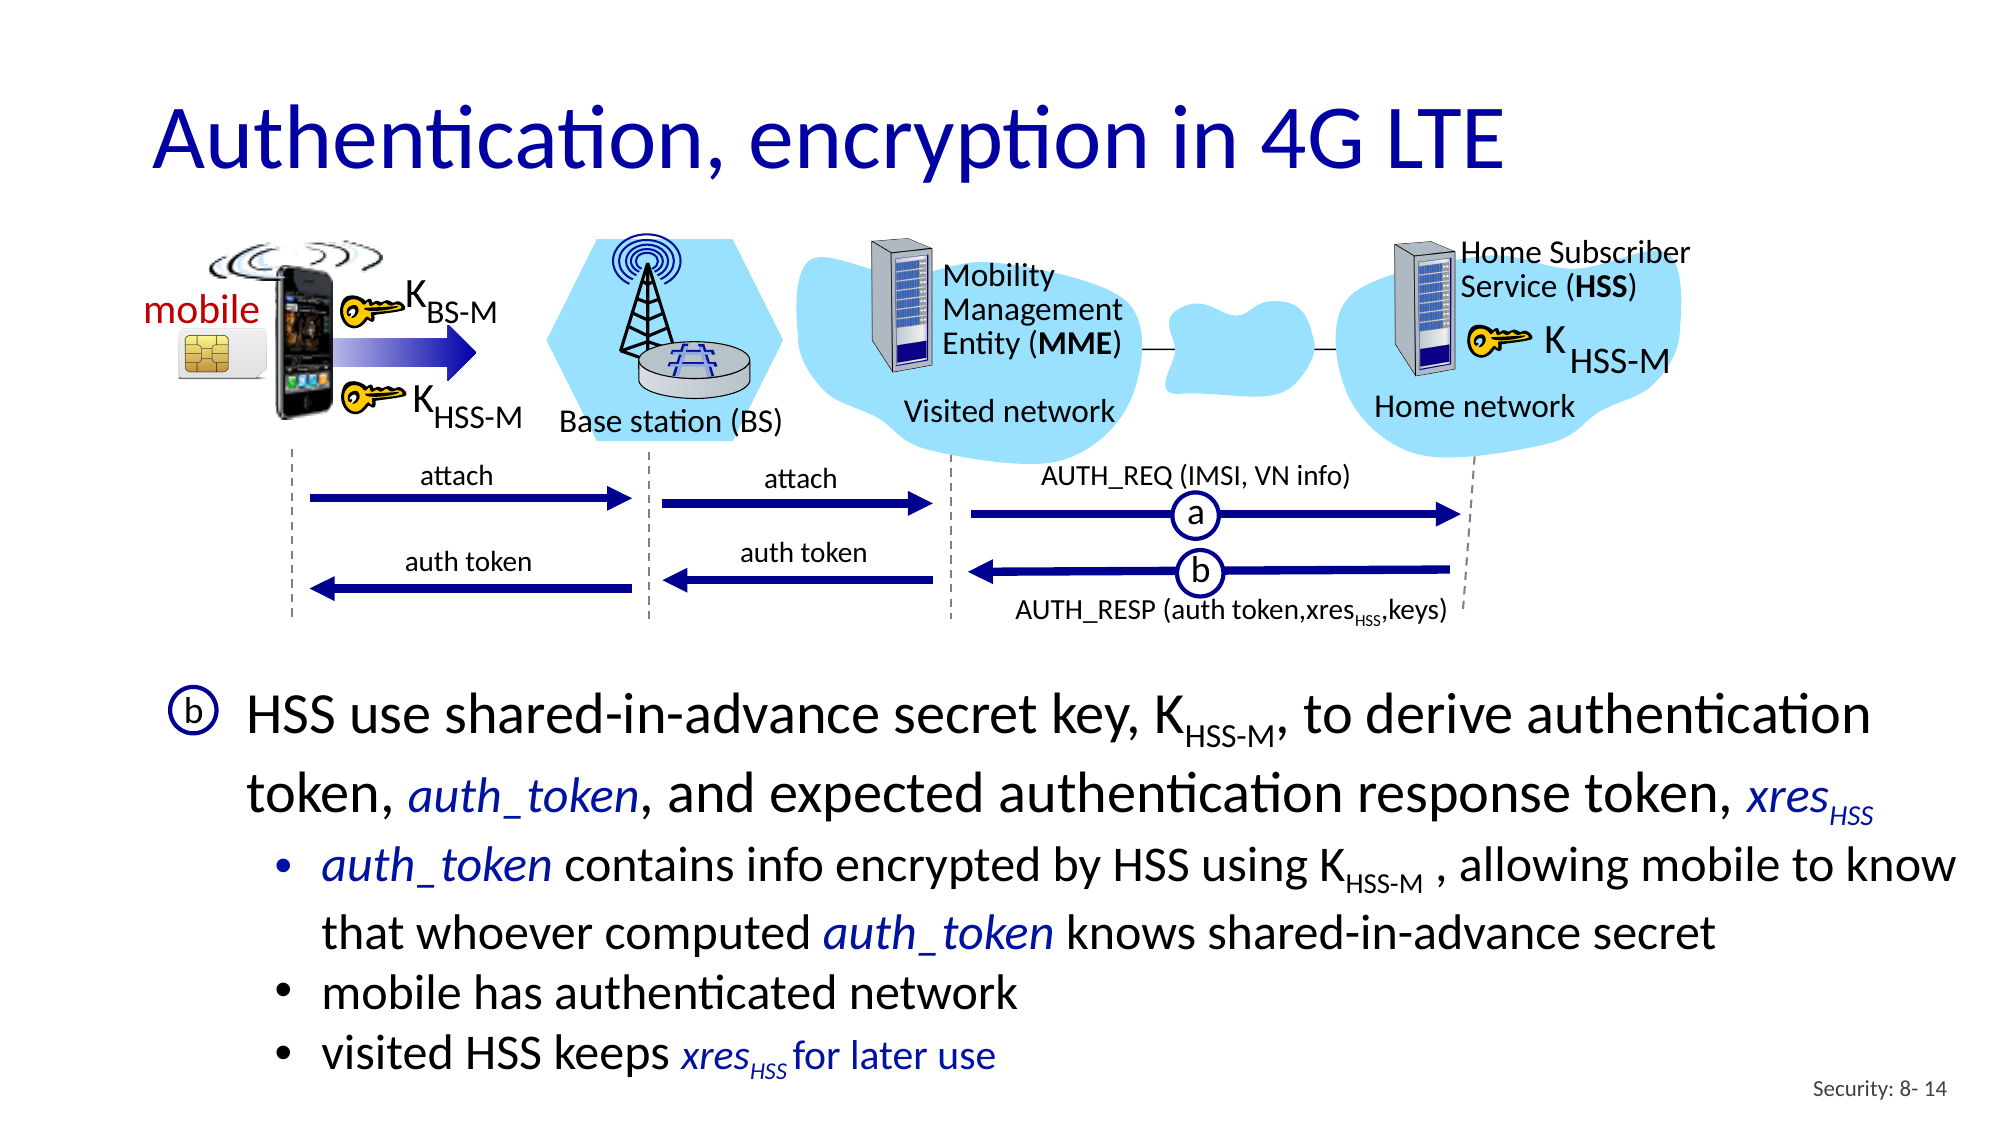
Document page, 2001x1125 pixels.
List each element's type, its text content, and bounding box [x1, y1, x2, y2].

slide_number Security: 8- 14 [1512, 1092, 1963, 1117]
text_box HSS use shared-in-advance secret key, KHSS-M, to derive authentication token, auth_token, and expected authentication response token, xresHSS auth_token contains info encrypted by HSS using KHSS-M , allowing mobile to know that whoever computed auth_token knows shared-in-advance secret mobile has authenticated network visited HSS keeps xresHSS for later use [184, 667, 1977, 1092]
text_box attach [405, 470, 509, 498]
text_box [309, 525, 1477, 634]
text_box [168, 678, 219, 740]
text_box attach [749, 470, 853, 502]
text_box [128, 228, 1722, 470]
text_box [1171, 479, 1222, 541]
text_box AUTH_REQ (IMSI, VN info) [1026, 470, 1367, 499]
text_box Authentication, encryption in 4G LTE [137, 65, 1863, 213]
